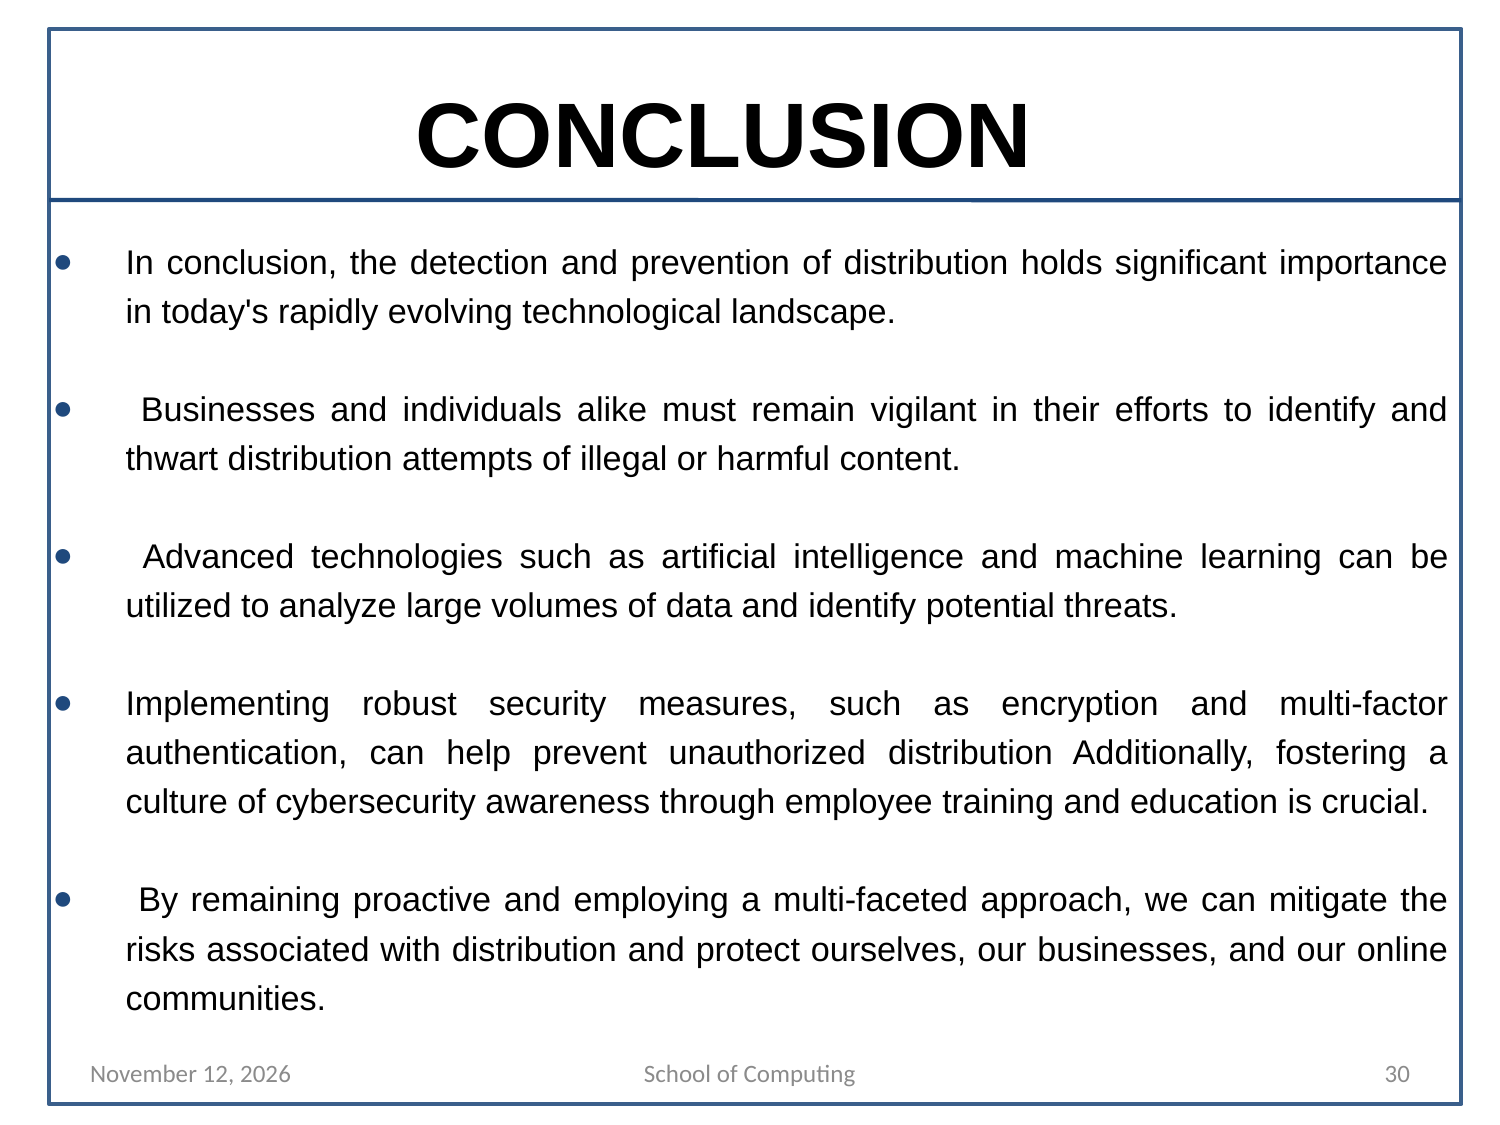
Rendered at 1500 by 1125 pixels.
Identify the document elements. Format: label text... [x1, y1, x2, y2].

list In conclusion, the detection and prevention of distribution holds significant importance in today's rapidly evolving technological landscape. Businesses and individuals alike must remain vigilant in their efforts to identify and thwart distribution attempts of illegal or harmful content. Advanced technologies such as artificial intelligence and machine learning can be utilized to analyze large volumes of data and identify potential threats. Implementing robust security measures, such as encryption and multi-factor authentication, can help prevent unauthorized distribution Additionally, fostering a culture of cybersecurity awareness through employee training and education is crucial. By remaining proactive and employing a multi-faceted approach, we can mitigate the risks associated with distribution and protect ourselves, our businesses, and our online communities. [37, 224, 1463, 1050]
title CONCLUSION [49, 37, 1399, 224]
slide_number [75, 1042, 425, 1103]
slide_number 30 [1074, 1042, 1425, 1103]
footer School of Computing [512, 1042, 988, 1103]
